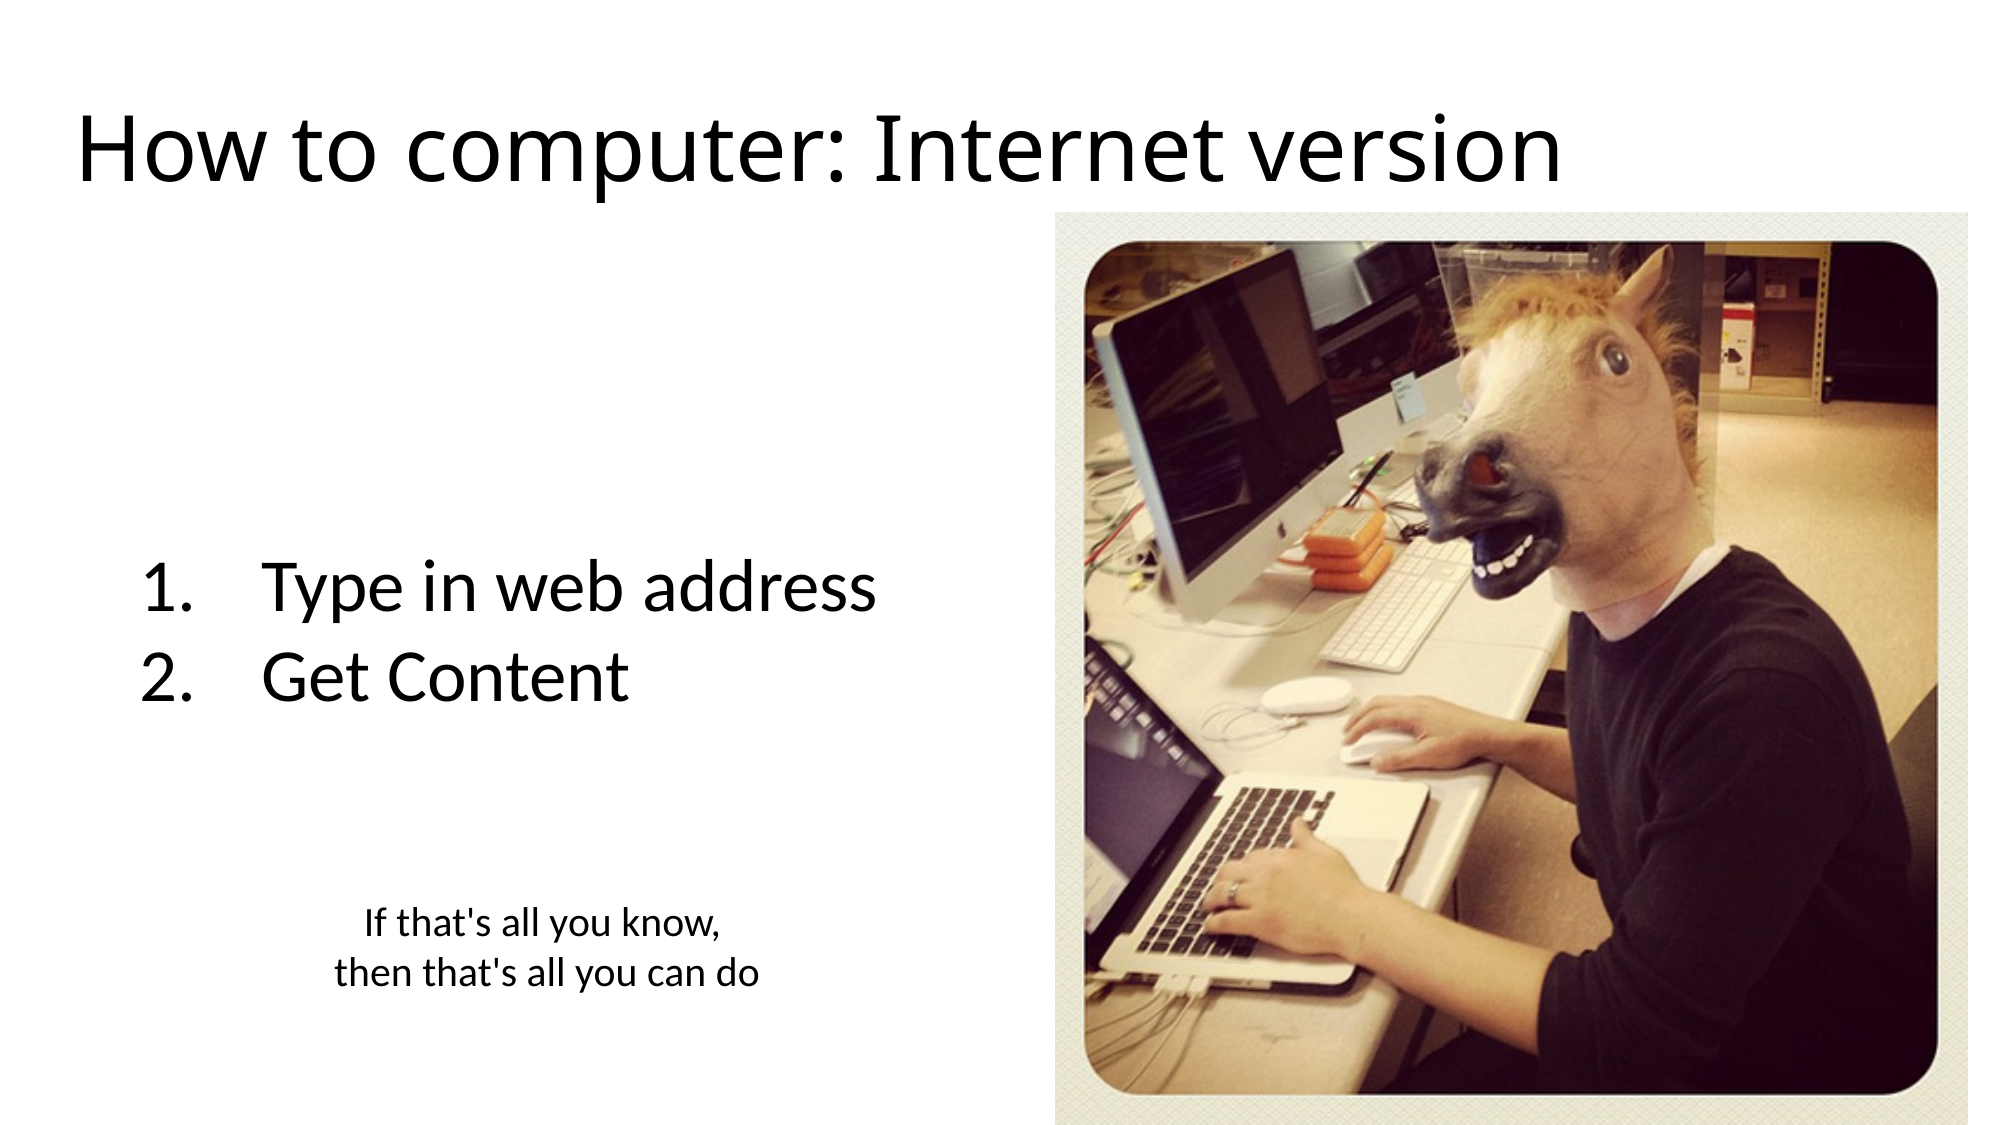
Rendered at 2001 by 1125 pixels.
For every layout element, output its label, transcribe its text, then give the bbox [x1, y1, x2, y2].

title How to computer: Internet version [59, 43, 1785, 261]
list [1055, 212, 1968, 1125]
text_box Type in web address Get Content [124, 528, 987, 724]
text_box If that's all you know, then that's all you can do [289, 886, 806, 1002]
